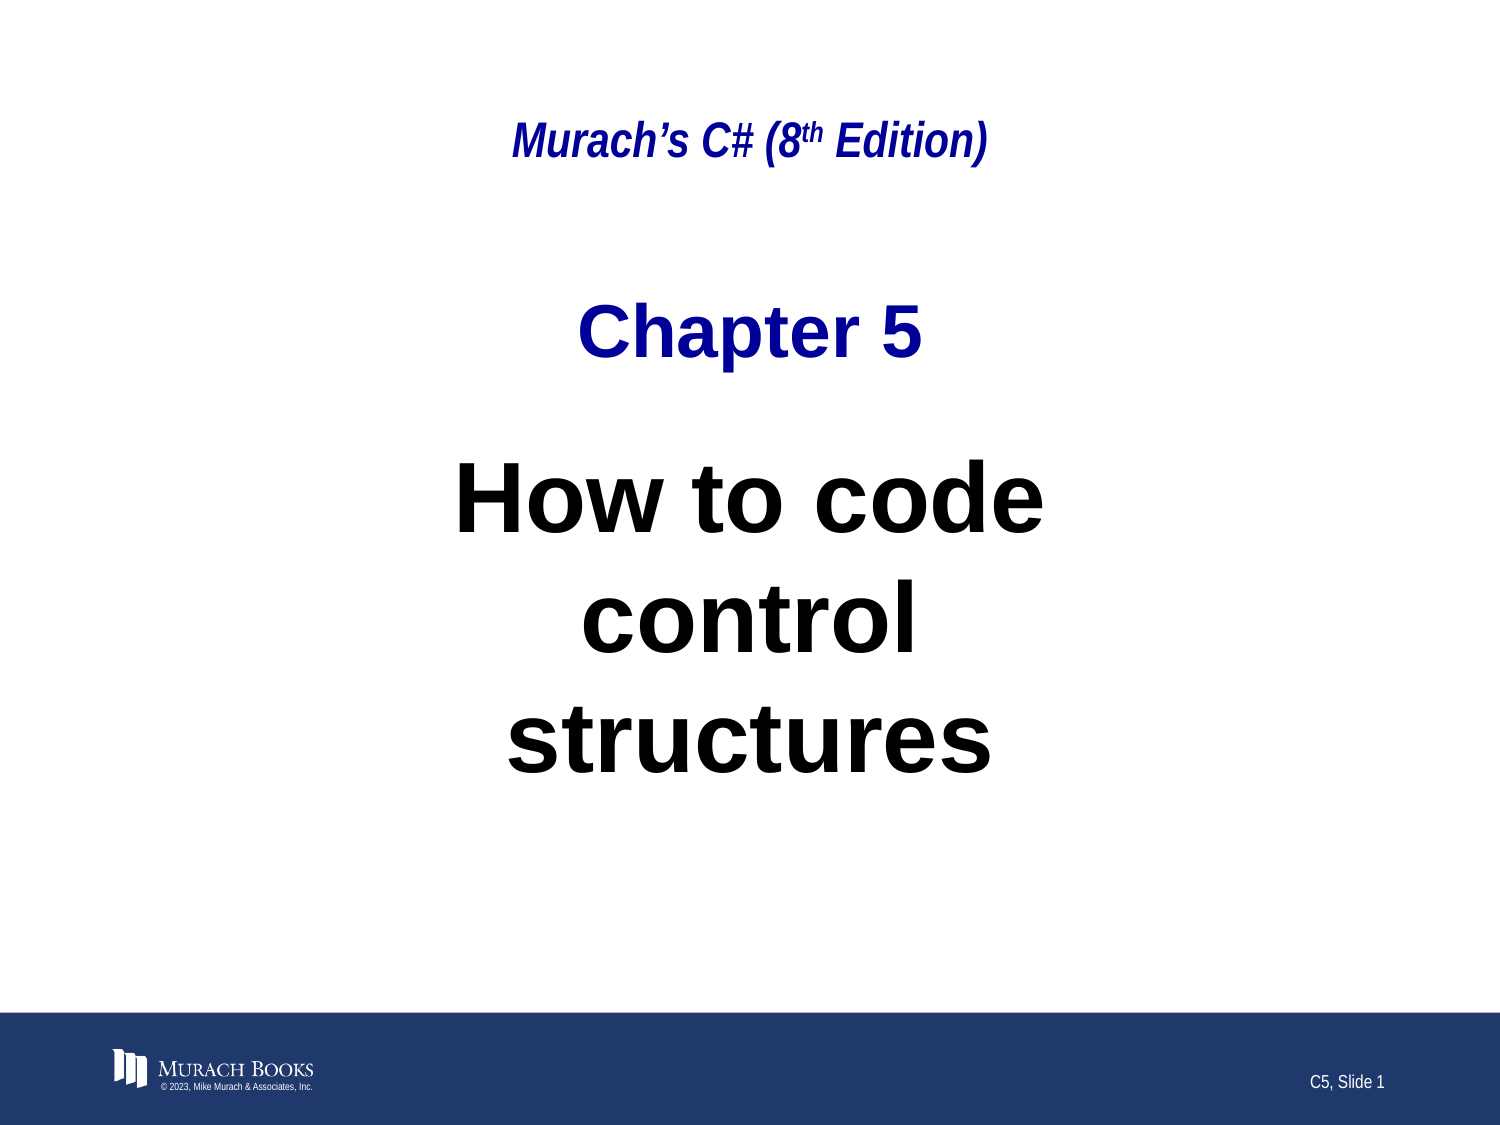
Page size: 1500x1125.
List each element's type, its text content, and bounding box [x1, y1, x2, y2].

title Murach’s C# (8th Edition) [112, 99, 1388, 175]
footer © 2023, Mike Murach & Associates, Inc. [12, 1025, 463, 1100]
list How to code control structures [312, 425, 1188, 825]
slide_number C5, Slide 1 [1087, 1025, 1400, 1100]
list Chapter 5 [312, 275, 1188, 375]
